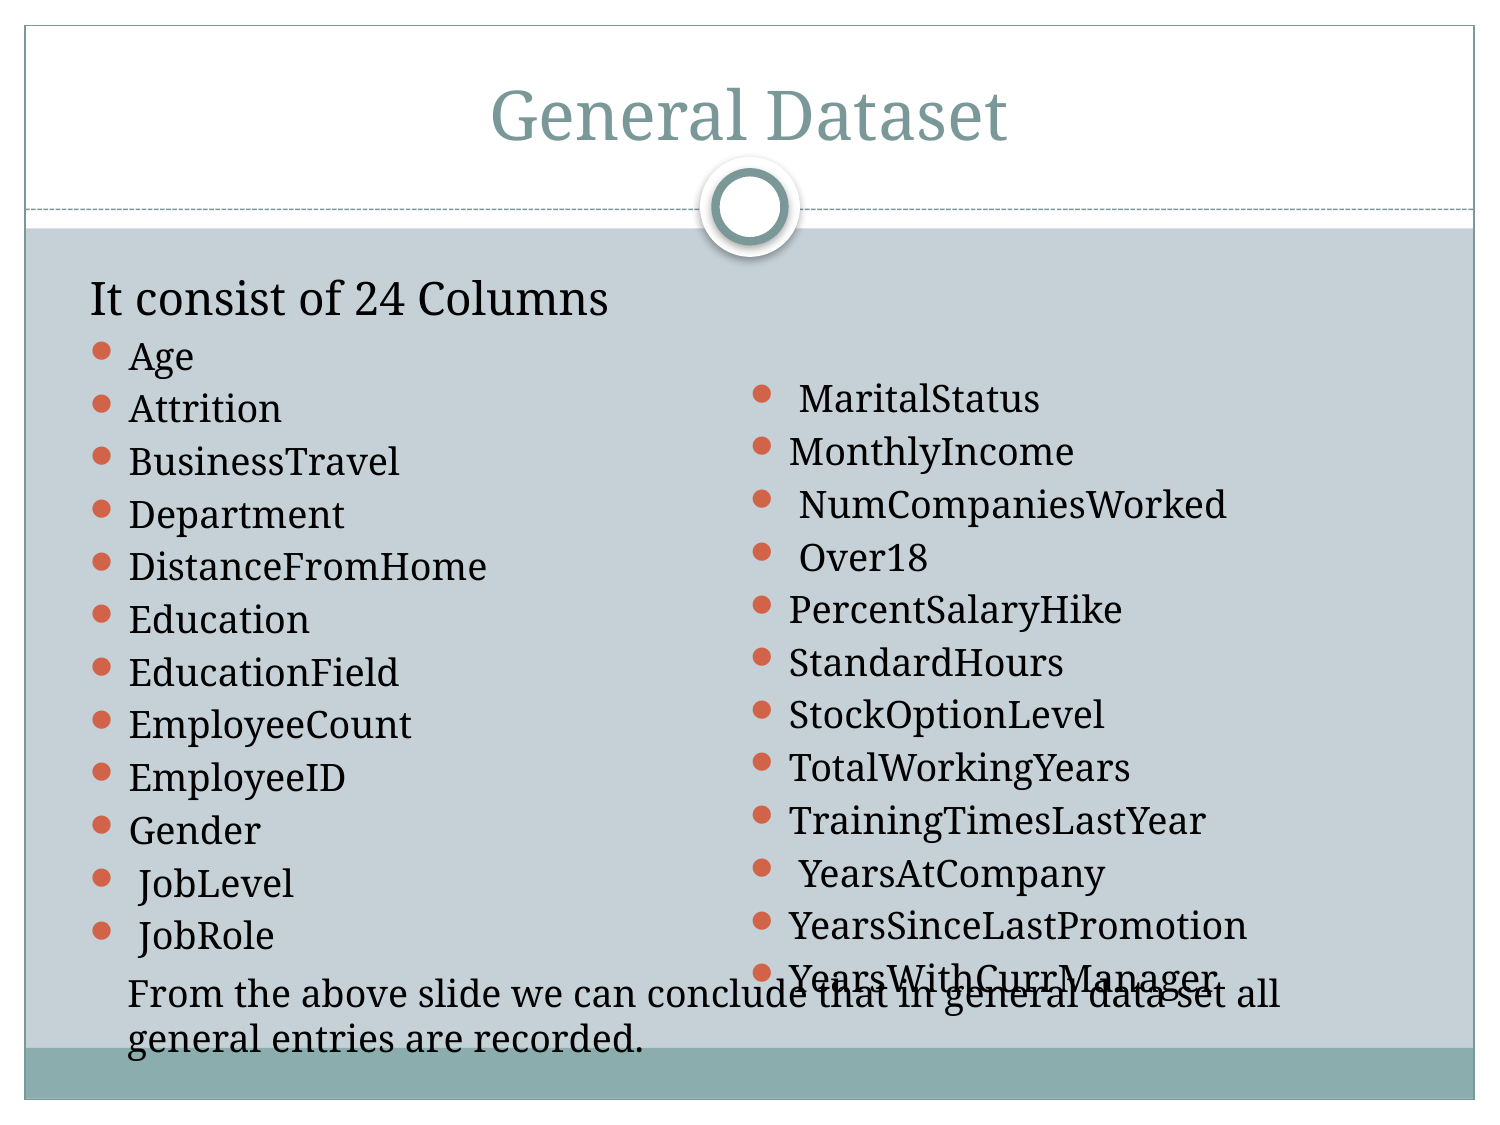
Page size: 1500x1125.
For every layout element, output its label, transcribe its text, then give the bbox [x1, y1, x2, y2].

text_box From the above slide we can conclude that in general data set all general entries are recorded. [112, 962, 1425, 1068]
title General Dataset [49, 37, 1450, 162]
list It consist of 24 Columns Age Attrition BusinessTravel Department DistanceFromHome Education EducationField EmployeeCount EmployeeID Gender JobLevel JobRole MaritalStatus MonthlyIncome NumCompaniesWorked Over18 PercentSalaryHike StandardHours StockOptionLevel TotalWorkingYears TrainingTimesLastYear YearsAtCompany YearsSinceLastPromotion YearsWithCurrManager [75, 262, 1425, 1013]
